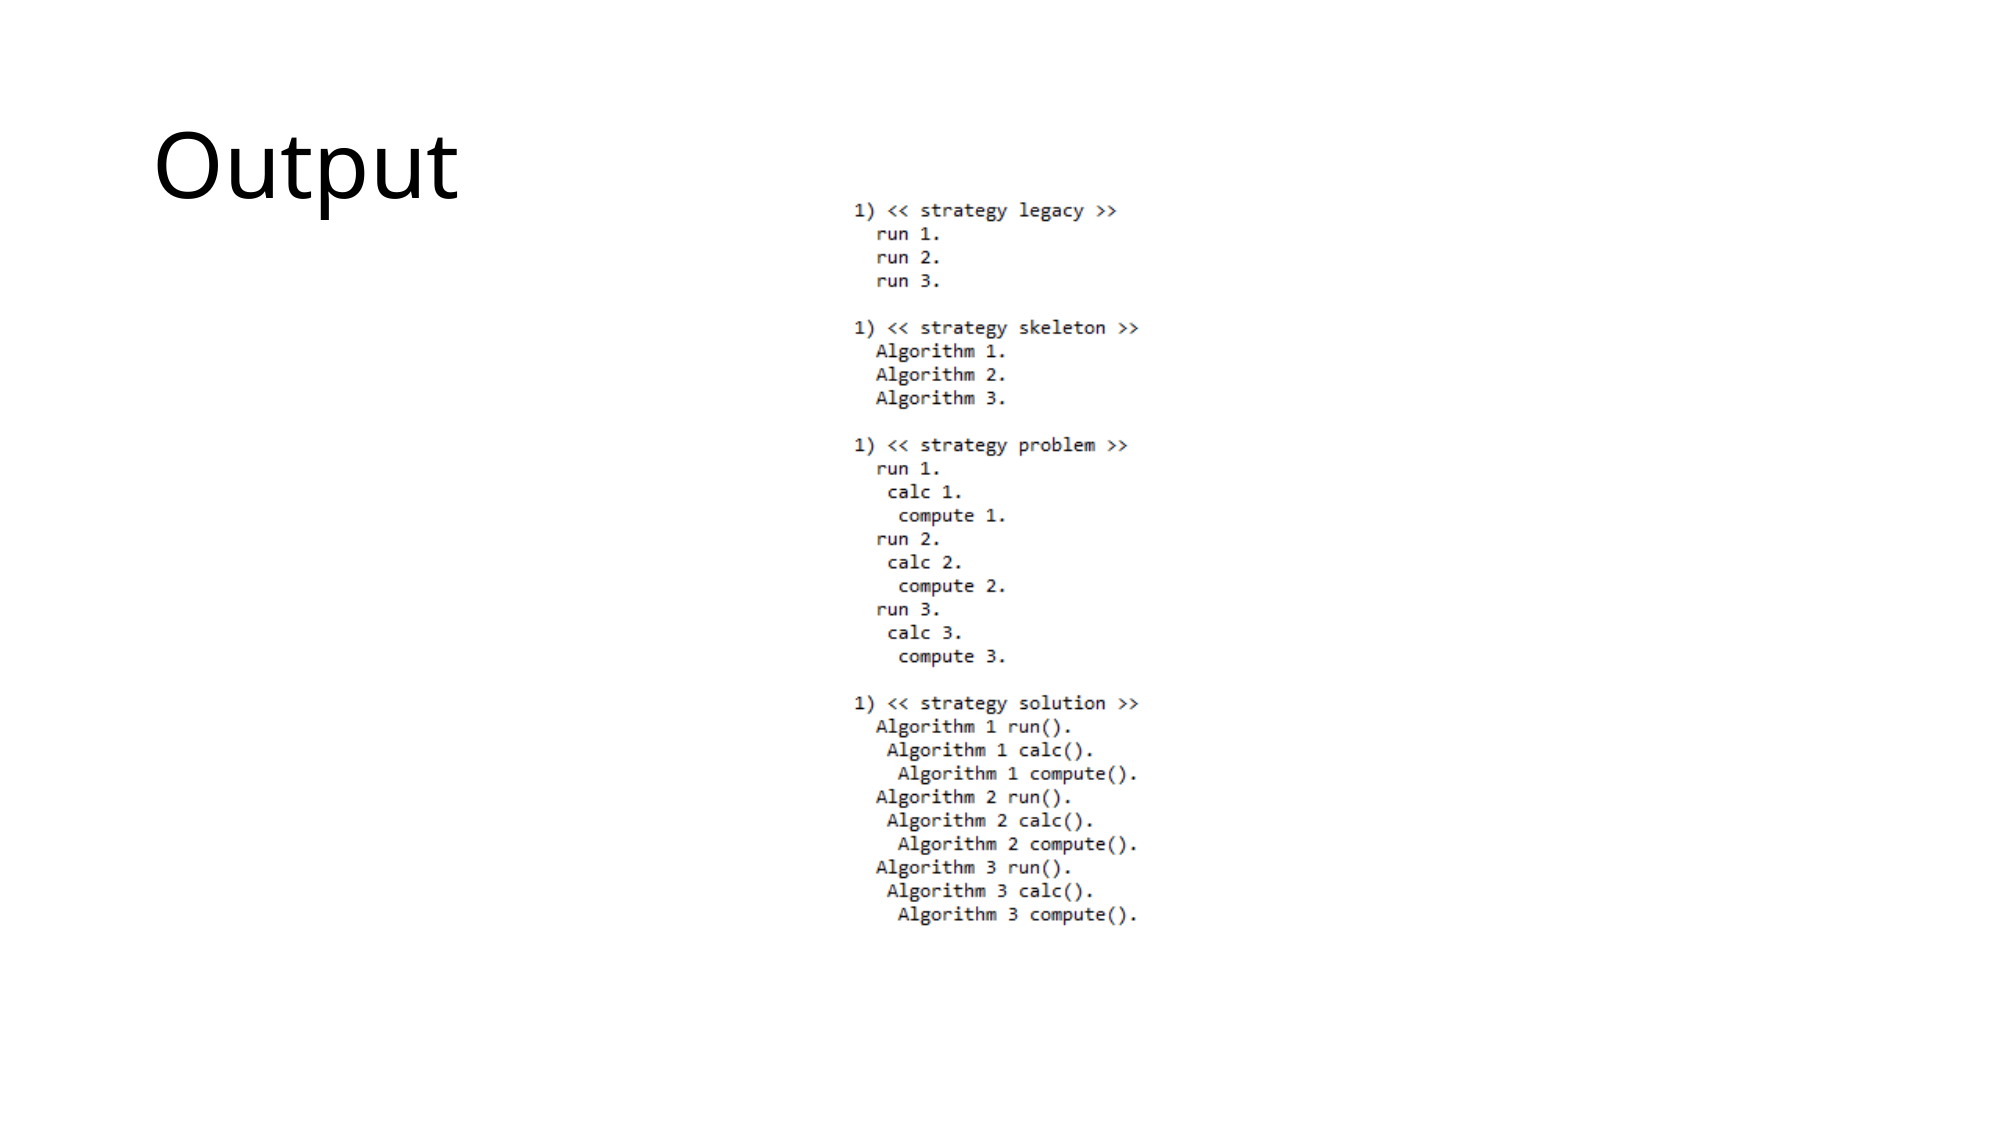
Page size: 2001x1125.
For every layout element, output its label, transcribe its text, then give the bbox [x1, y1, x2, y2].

picture [853, 198, 1147, 927]
title Output [137, 59, 1863, 278]
